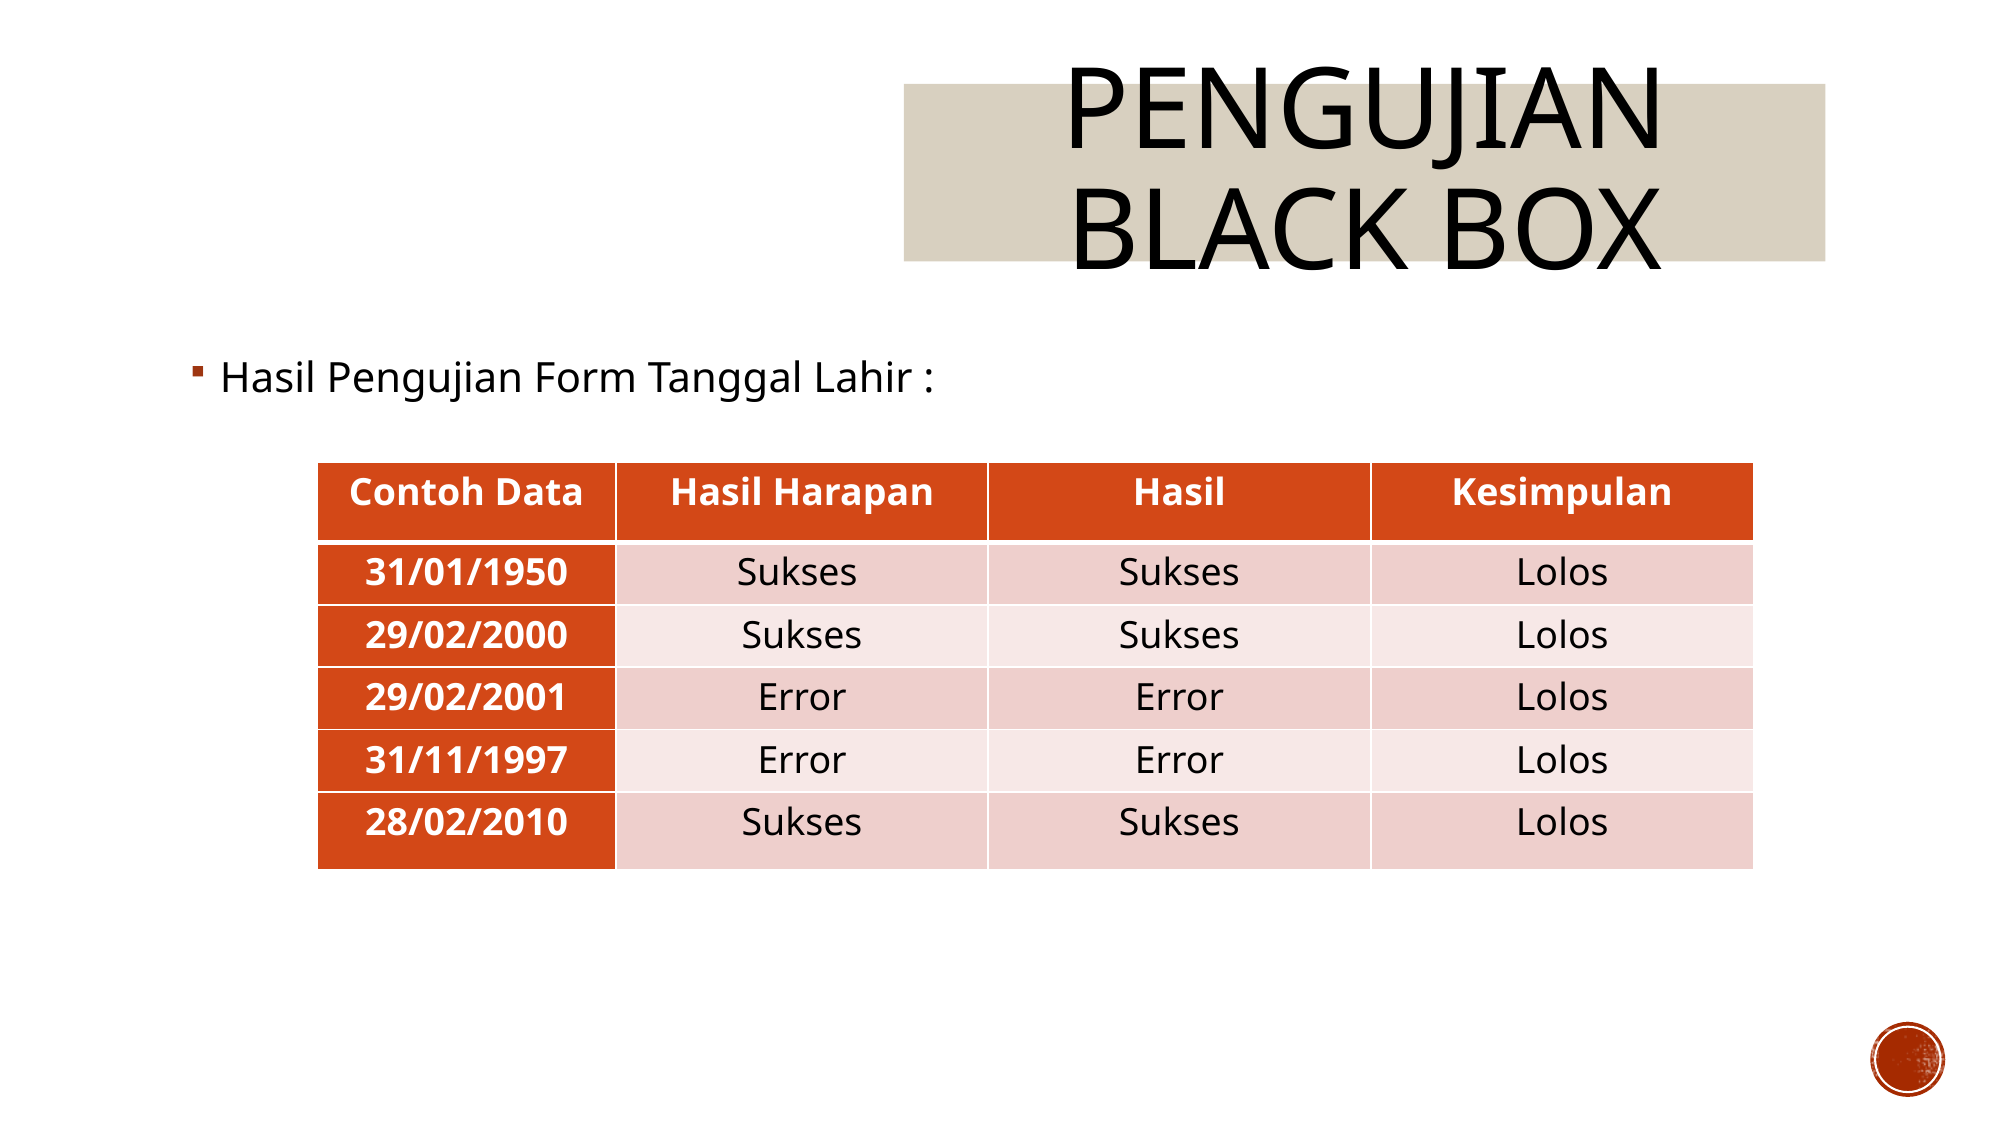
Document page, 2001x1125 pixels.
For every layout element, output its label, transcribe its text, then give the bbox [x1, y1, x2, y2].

table_header Hasil Harapan [617, 463, 987, 540]
table_cell Error [617, 730, 987, 791]
table_cell Sukses [617, 793, 987, 869]
table_header Hasil [989, 463, 1370, 540]
table_cell Sukses [617, 606, 987, 666]
table_cell Error [989, 730, 1370, 791]
table_cell Lolos [1372, 793, 1753, 869]
table_cell Error [989, 668, 1370, 729]
table_cell Sukses [989, 793, 1370, 869]
table_cell 29/02/2000 [318, 606, 615, 666]
table_cell 31/01/1950 [318, 545, 615, 604]
title Pengujian black box [903, 83, 1826, 262]
table_cell Sukses [989, 545, 1370, 604]
table_header Contoh Data [318, 463, 615, 540]
table_cell Sukses [989, 606, 1370, 666]
table_cell Lolos [1372, 606, 1753, 666]
table_cell Lolos [1372, 730, 1753, 791]
table_cell Error [617, 668, 987, 729]
table_header Kesimpulan [1372, 463, 1753, 540]
list Hasil Pengujian Form Tanggal Lahir : [174, 348, 1825, 1014]
table_cell 29/02/2001 [318, 668, 615, 729]
table_cell Lolos [1372, 668, 1753, 729]
table_cell Lolos [1372, 545, 1753, 604]
table_cell 31/11/1997 [318, 730, 615, 791]
table_cell Sukses [617, 545, 987, 604]
table_cell 28/02/2010 [318, 793, 615, 869]
